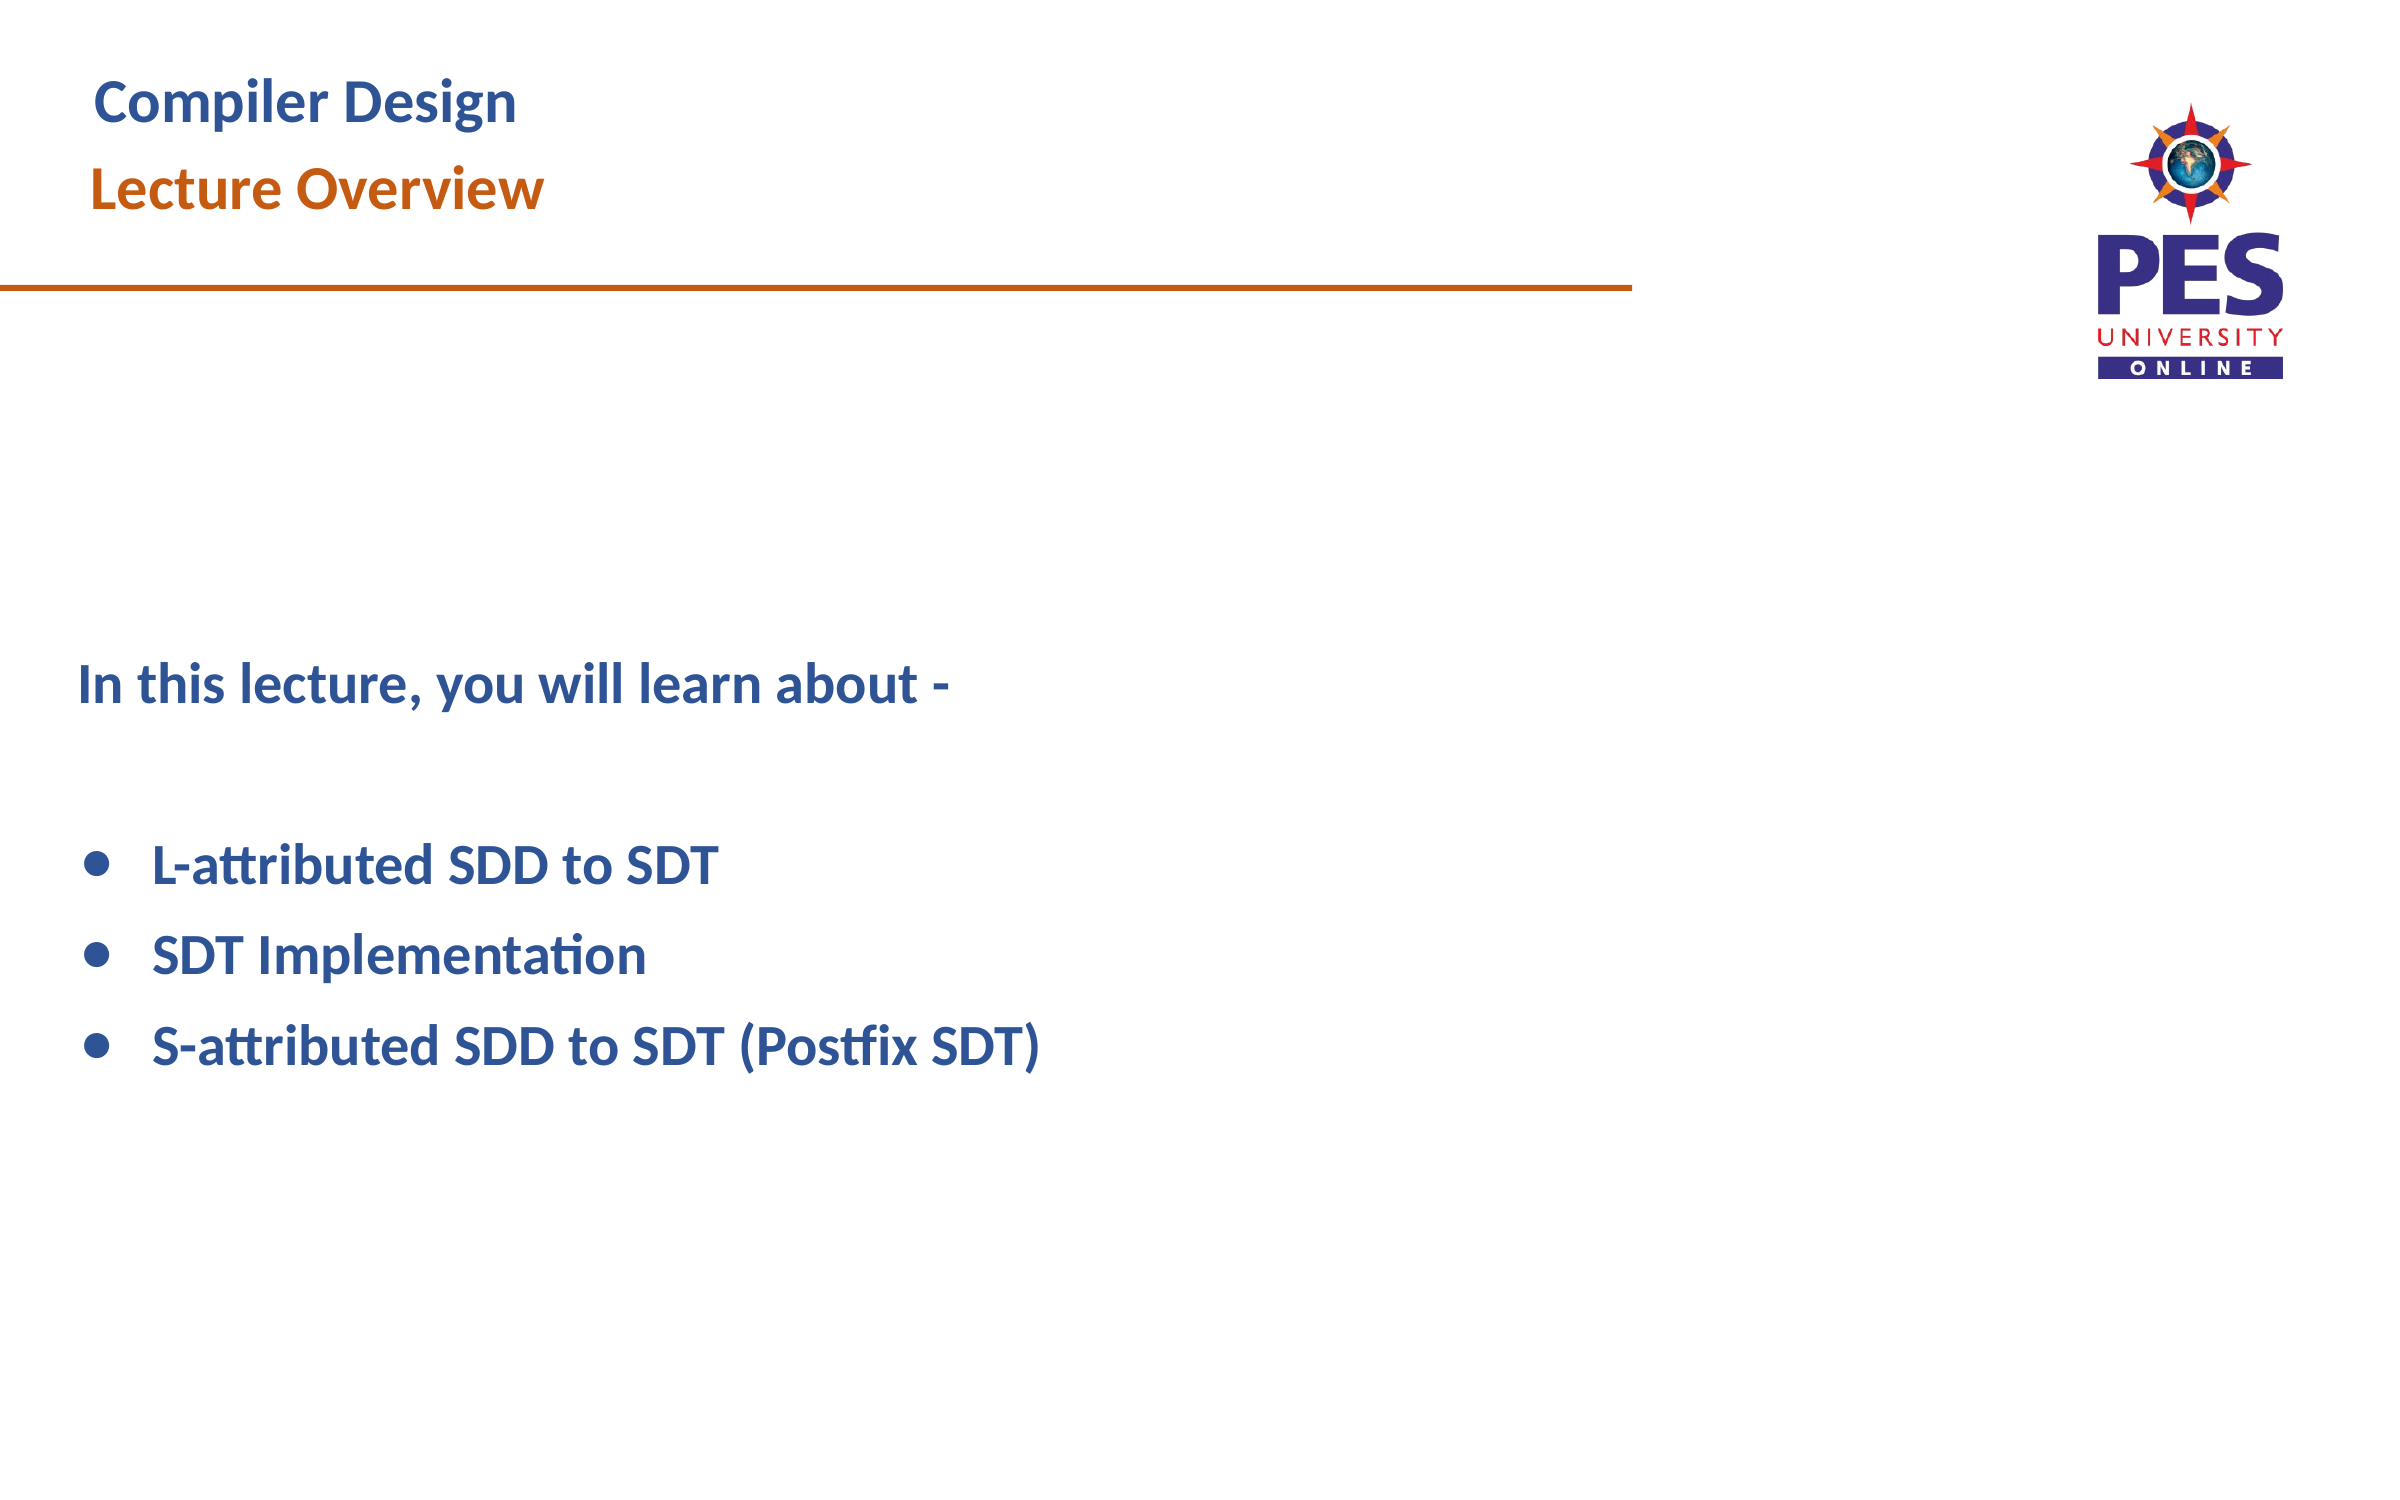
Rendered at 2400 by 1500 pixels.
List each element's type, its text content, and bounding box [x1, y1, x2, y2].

title Compiler Design Lecture Overview [88, 291, 547, 299]
title Compiler Design Lecture Overview [88, 46, 547, 284]
picture [2098, 102, 2283, 379]
text_box [0, 284, 1633, 291]
text_box In this lecture, you will learn about - L-attributed SDD to SDT SDT Implementation S-attributed SDD to SDT (Postfix SDT) [75, 643, 1048, 1077]
